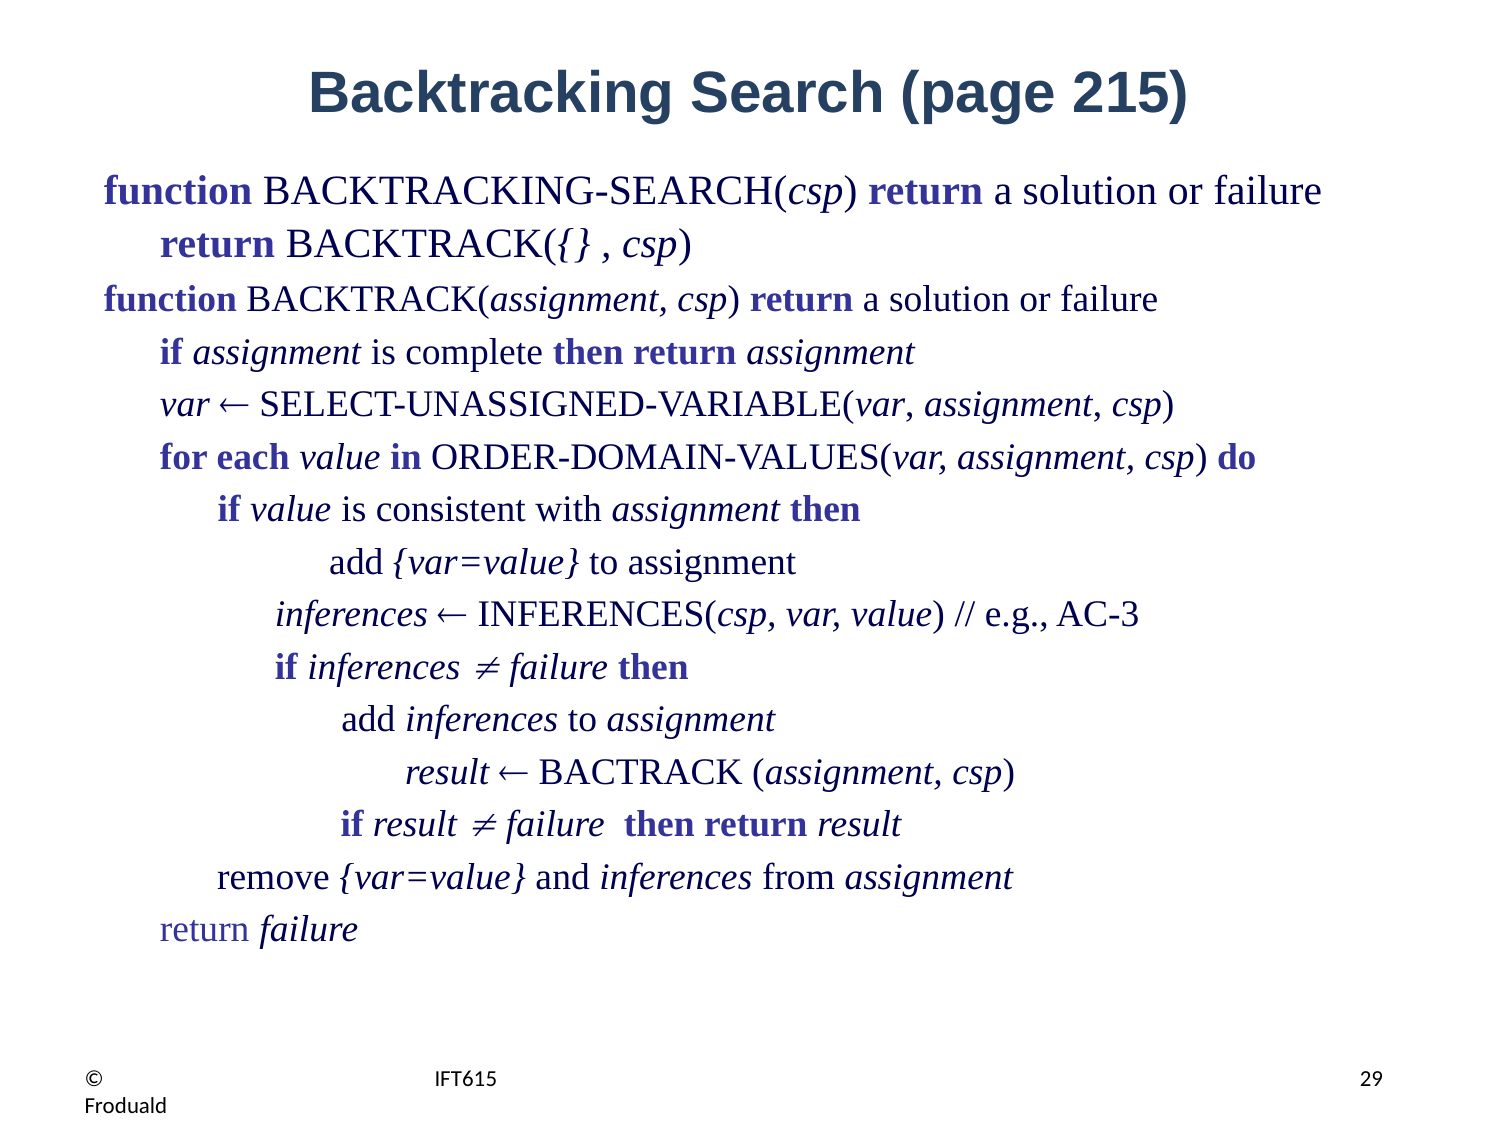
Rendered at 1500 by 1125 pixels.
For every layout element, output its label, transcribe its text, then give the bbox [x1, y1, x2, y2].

title Backtracking Search (page 215) [37, 35, 1462, 144]
slide_number 29 [1344, 1056, 1431, 1117]
footer © Froduald Kabanza [69, 1056, 200, 1117]
text_box function BACKTRACKING-SEARCH(csp) return a solution or failure return BACKTRACK({} , csp) function BACKTRACK(assignment, csp) return a solution or failure if assignment is complete then return assignment var  SELECT-UNASSIGNED-VARIABLE(var, assignment, csp) for each value in ORDER-DOMAIN-VALUES(var, assignment, csp) do if value is consistent with assignment then add {var=value} to assignment inferences  INFERENCES(csp, var, value) // e.g., AC-3 if inferences  failure then add inferences to assignment result  BACTRACK (assignment, csp) if result  failure then return result remove {var=value} and inferences from assignment return failure [89, 161, 1404, 1011]
slide_number IFT615 [419, 1056, 950, 1117]
